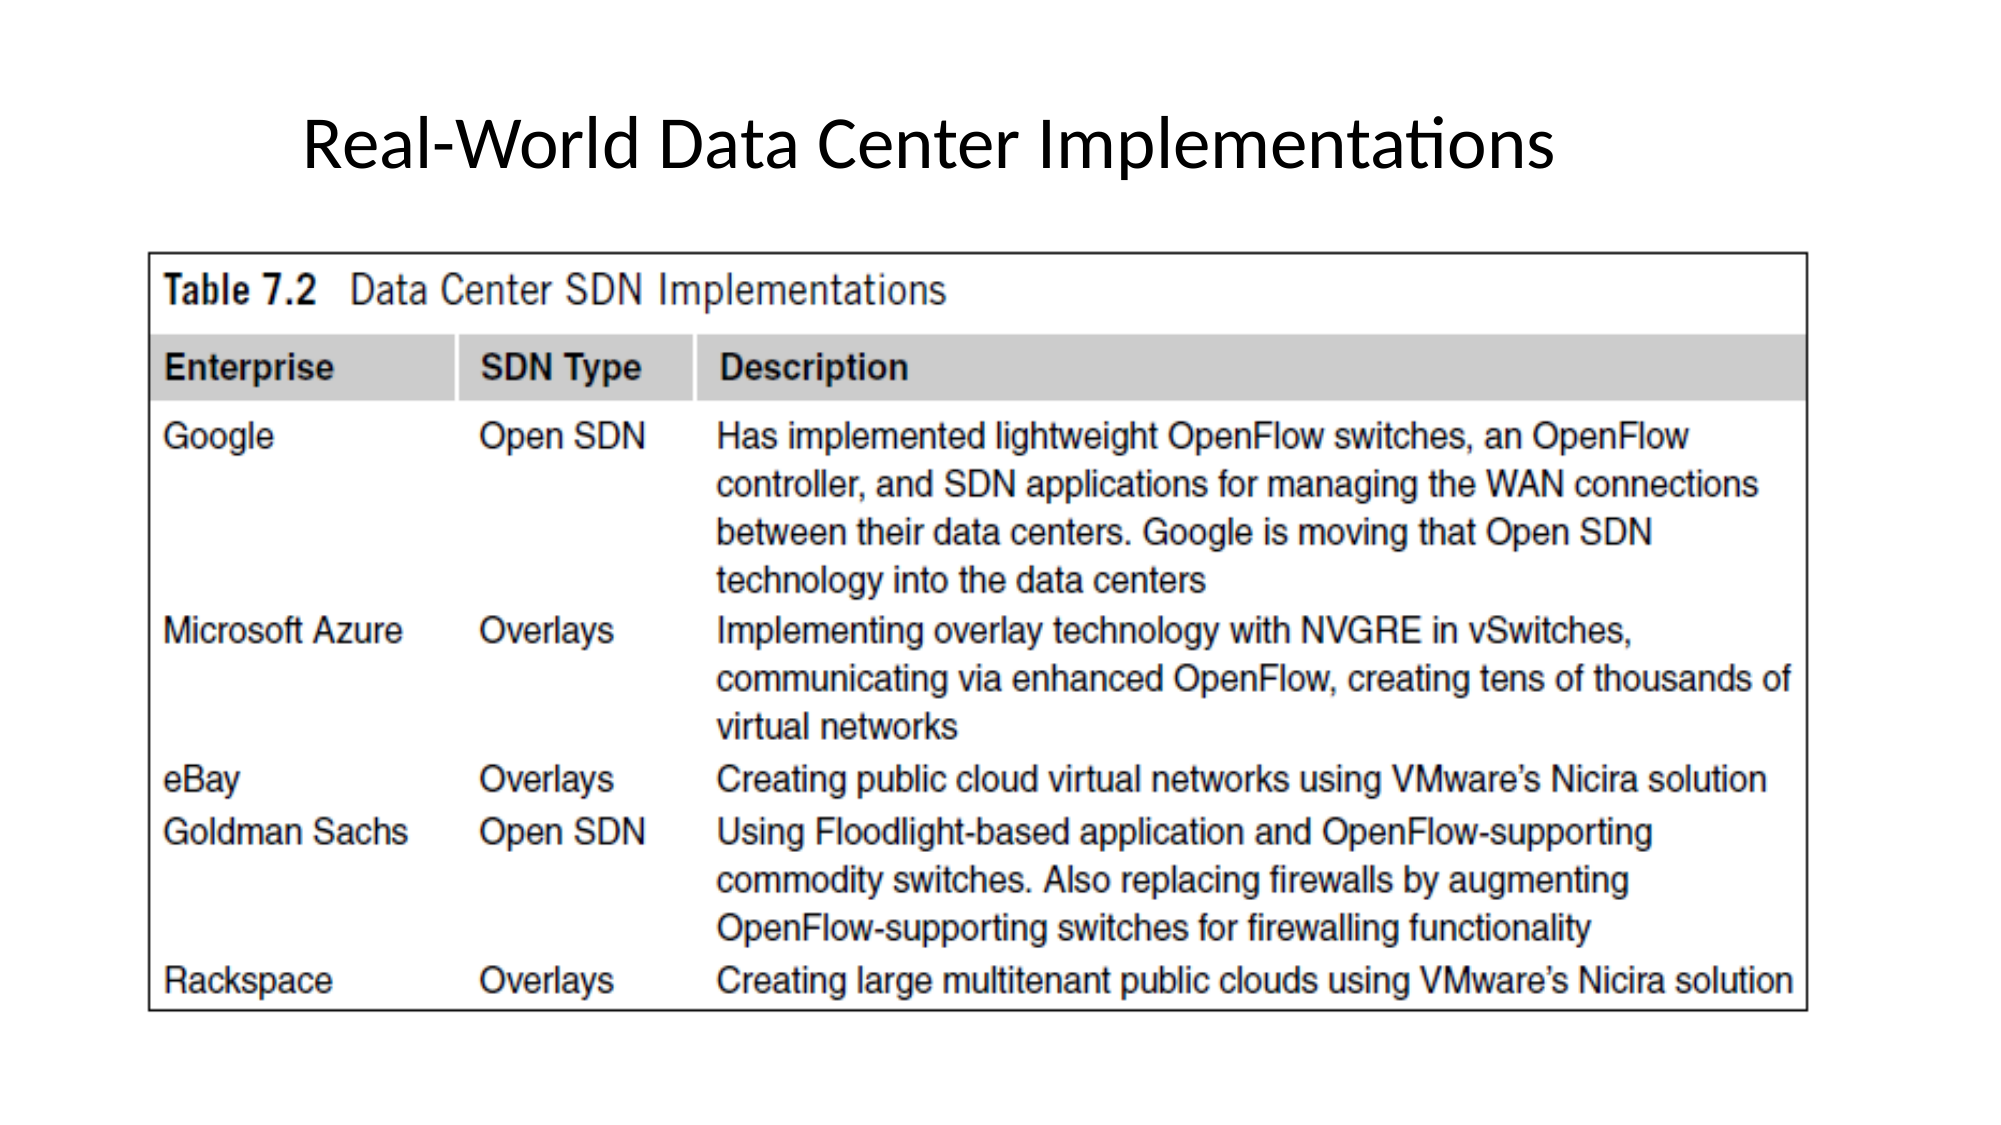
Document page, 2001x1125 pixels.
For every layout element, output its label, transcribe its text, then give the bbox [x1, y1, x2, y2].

title Real-World Data Center Implementations [185, 45, 1675, 231]
picture [109, 232, 1828, 1036]
